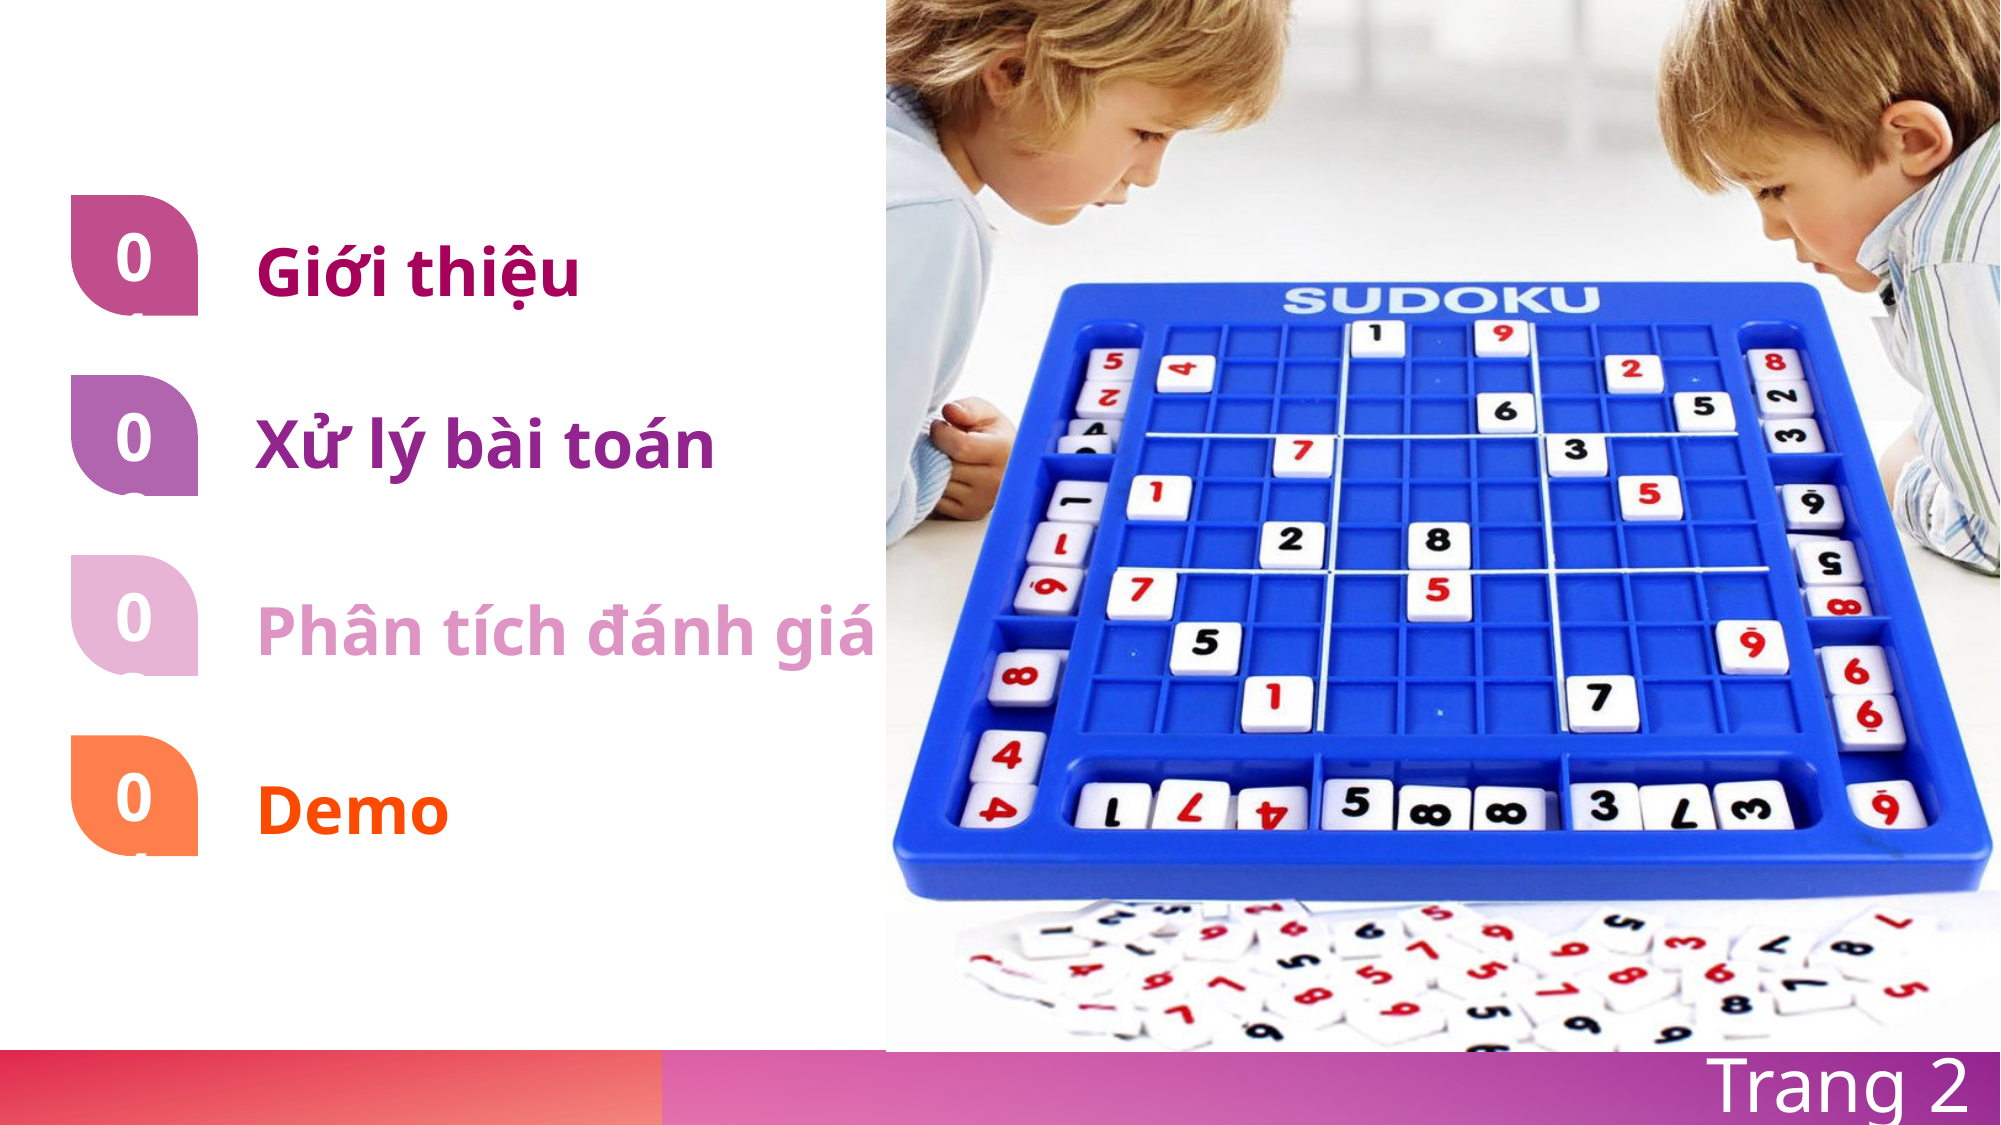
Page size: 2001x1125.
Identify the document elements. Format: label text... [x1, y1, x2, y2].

picture [886, 0, 2000, 1052]
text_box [71, 375, 886, 496]
slide_number Trang 2 [1386, 1052, 1986, 1125]
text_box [71, 555, 886, 678]
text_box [71, 735, 886, 856]
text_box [71, 194, 886, 318]
